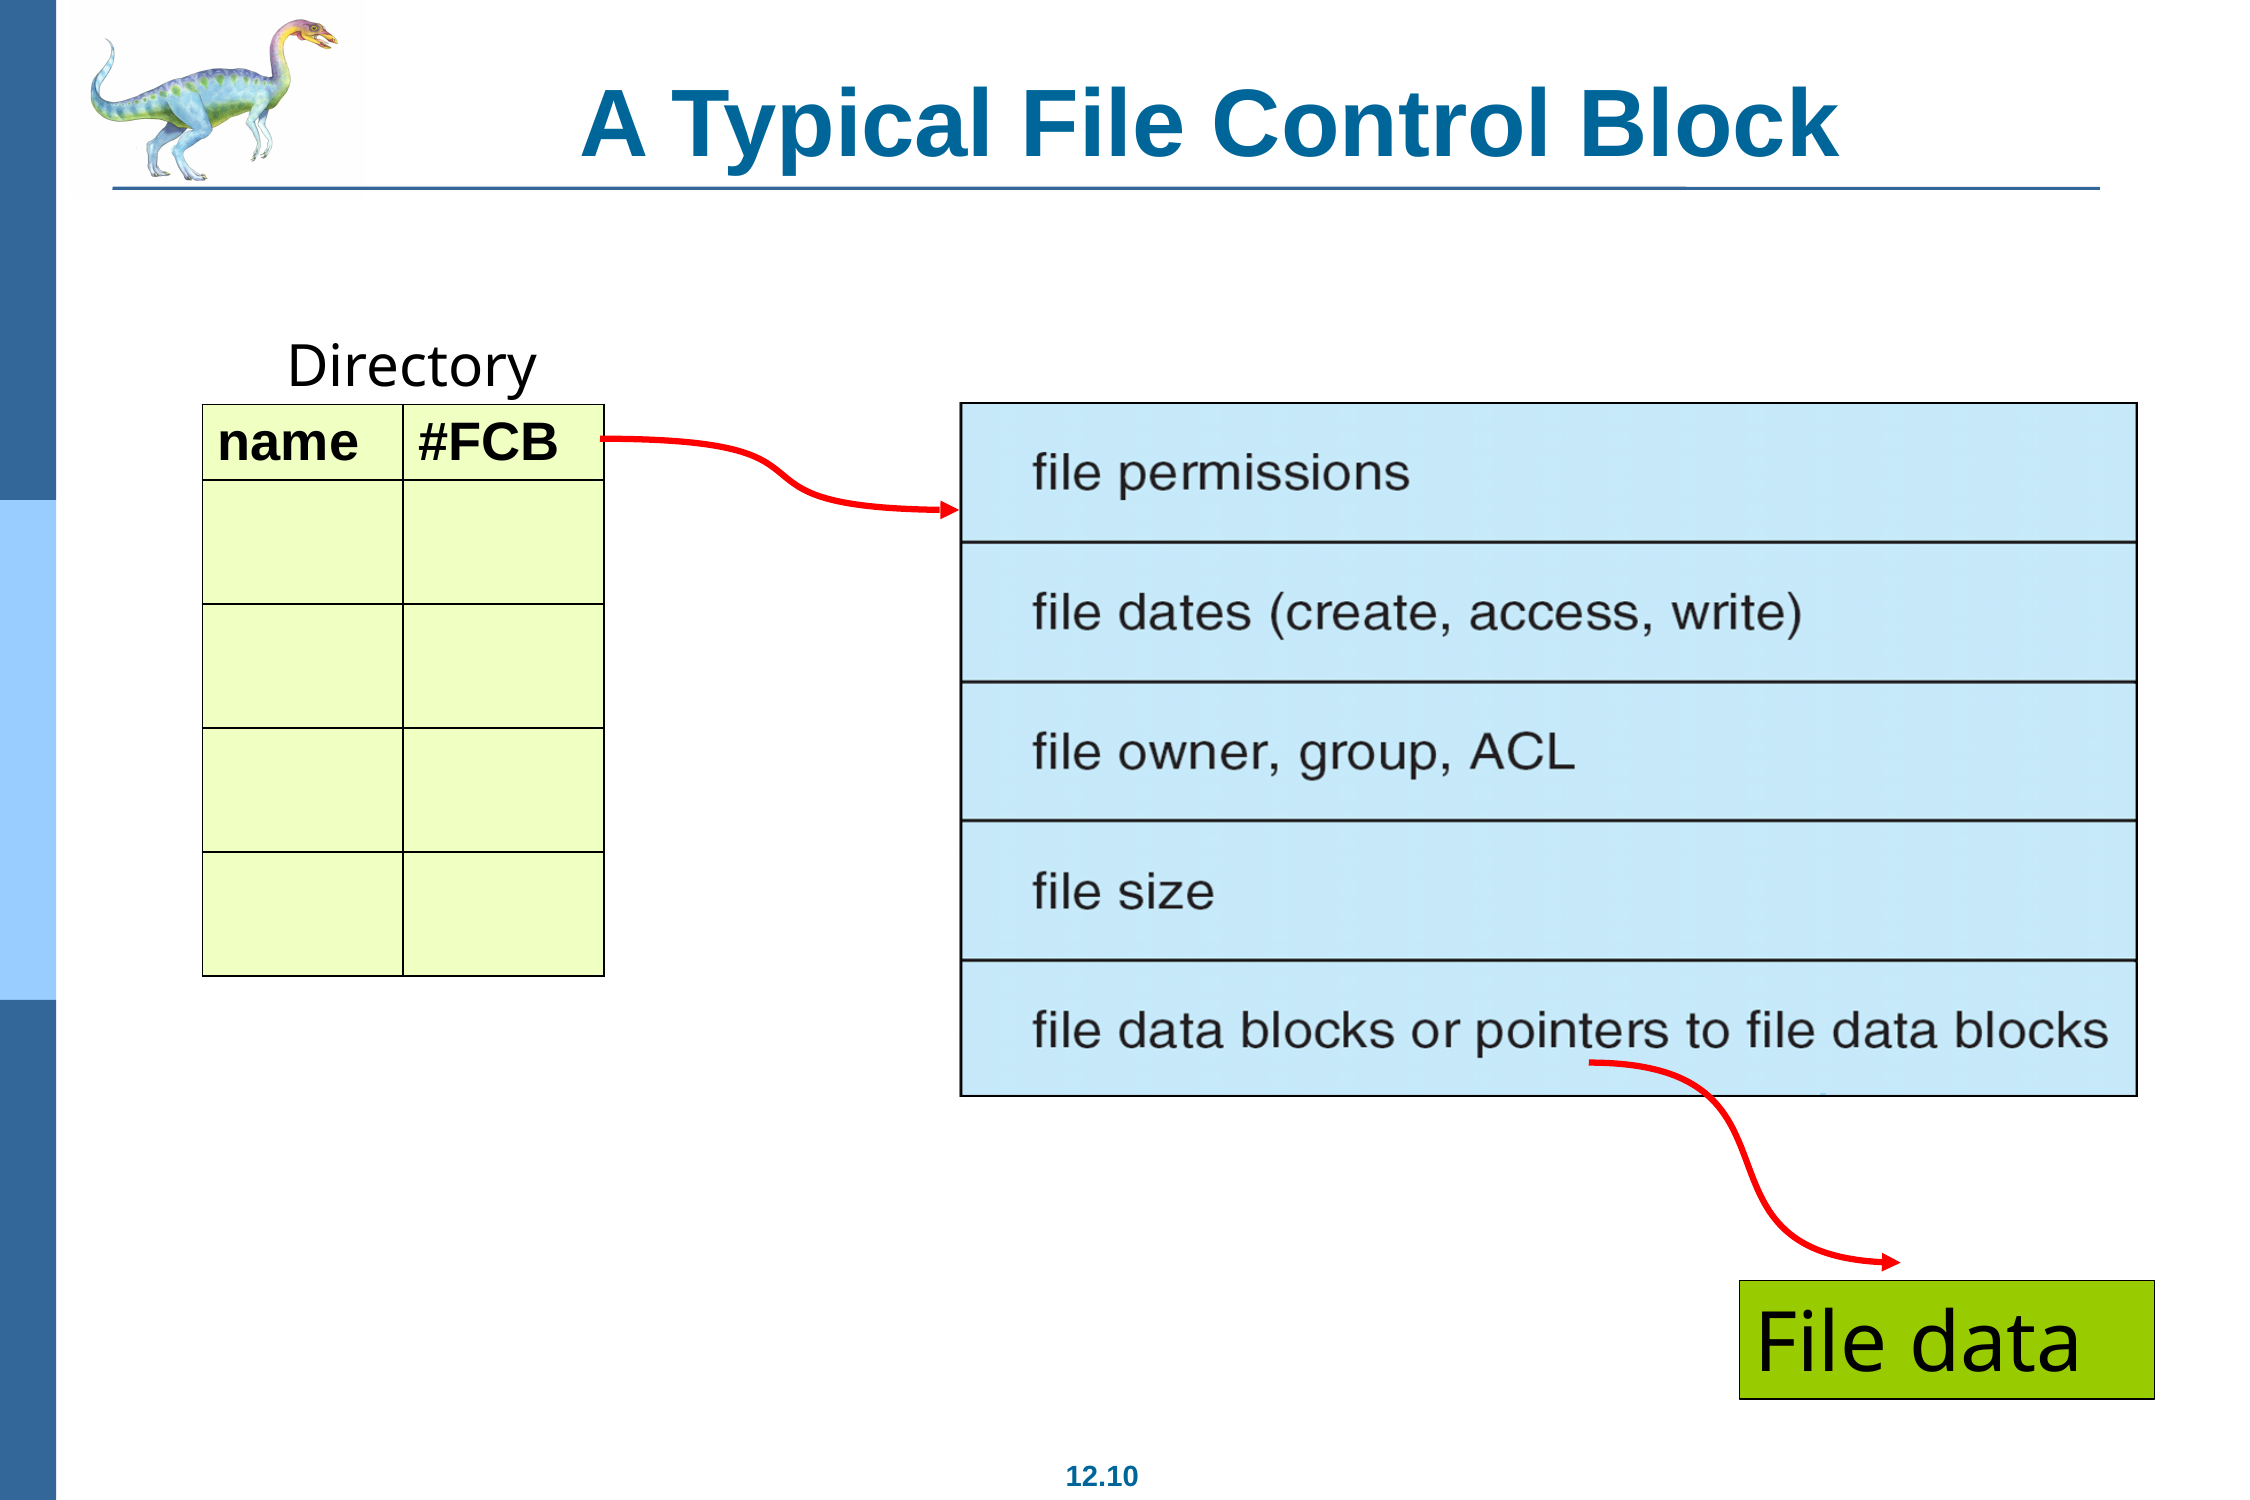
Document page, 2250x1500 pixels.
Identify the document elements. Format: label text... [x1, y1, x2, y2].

title A Typical File Control Block [282, 60, 2138, 187]
table_cell [404, 729, 603, 851]
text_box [599, 438, 960, 511]
picture [70, 0, 365, 199]
table_cell [203, 605, 402, 727]
table_cell [203, 481, 402, 603]
text_box File data [1739, 1280, 2155, 1400]
table_cell [203, 729, 402, 851]
table_header #FCB [404, 405, 603, 479]
table_header name [203, 405, 402, 479]
table_cell [203, 853, 402, 975]
table_cell [404, 853, 603, 975]
text_box Directory [271, 320, 669, 405]
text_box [1588, 1062, 1901, 1263]
picture [959, 402, 2138, 1098]
table_cell [404, 605, 603, 727]
table_cell [404, 481, 603, 603]
